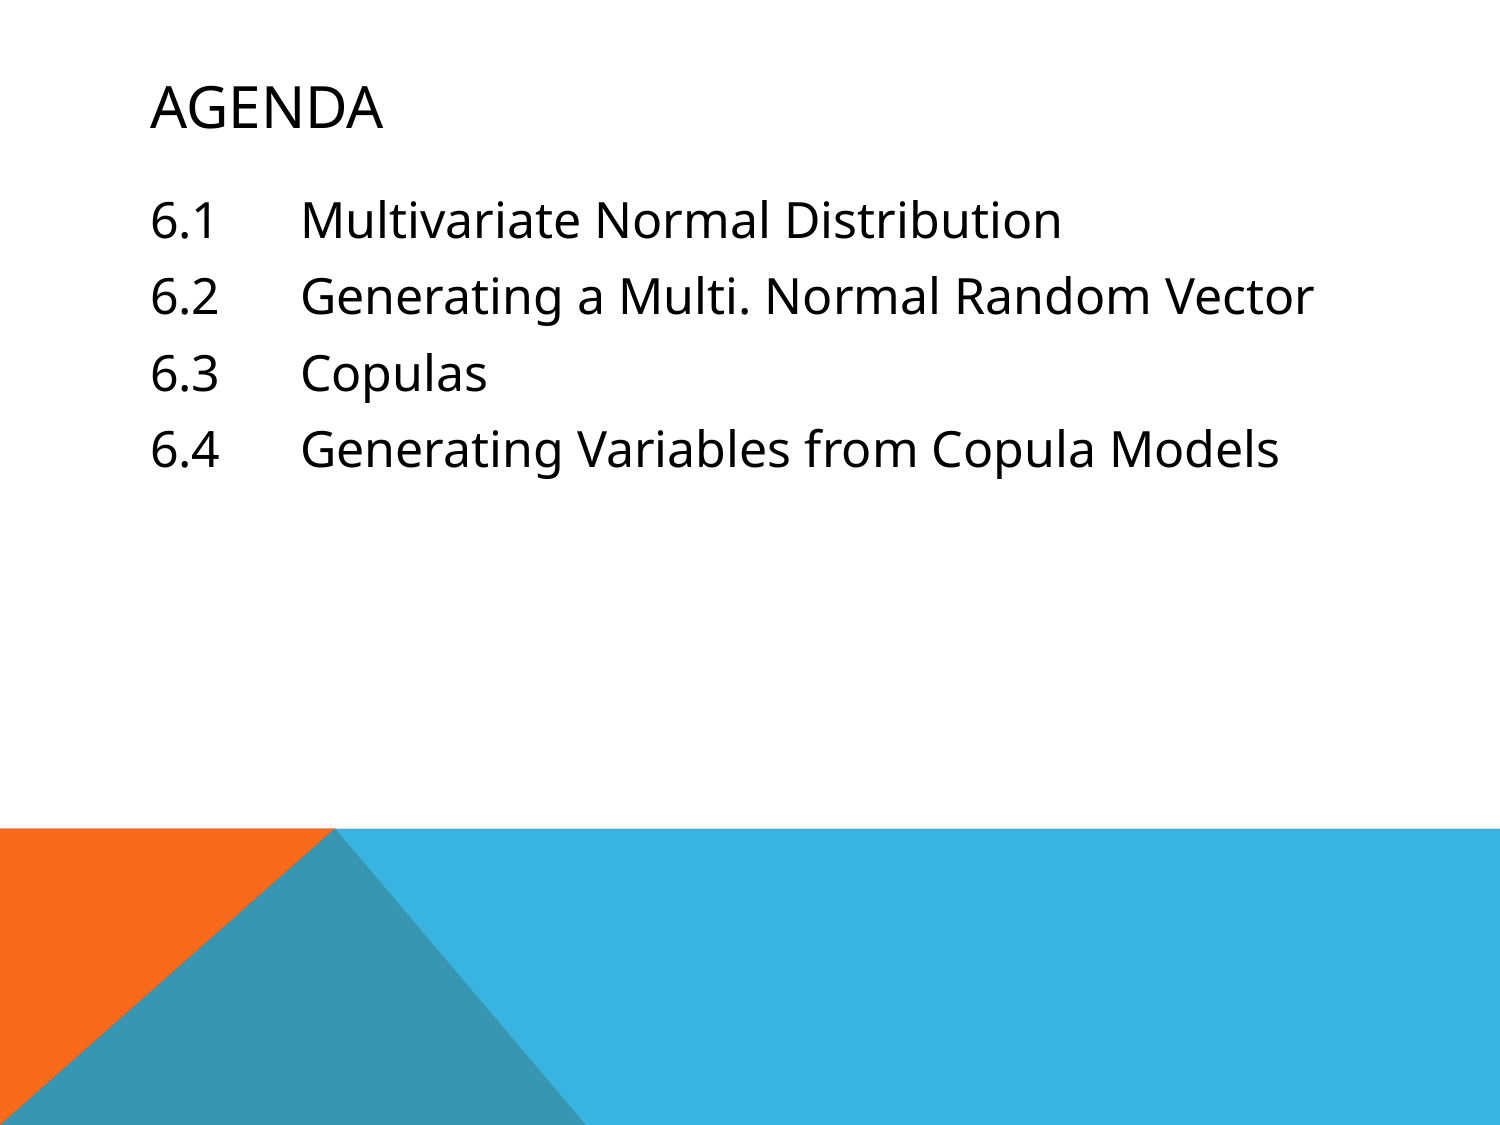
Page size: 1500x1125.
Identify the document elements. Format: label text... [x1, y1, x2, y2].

list 6.1 Multivariate Normal Distribution 6.2 Generating a Multi. Normal Random Vector 6.3 Copulas 6.4 Generating Variables from Copula Models [135, 180, 1369, 787]
title Agenda [135, 60, 1369, 150]
